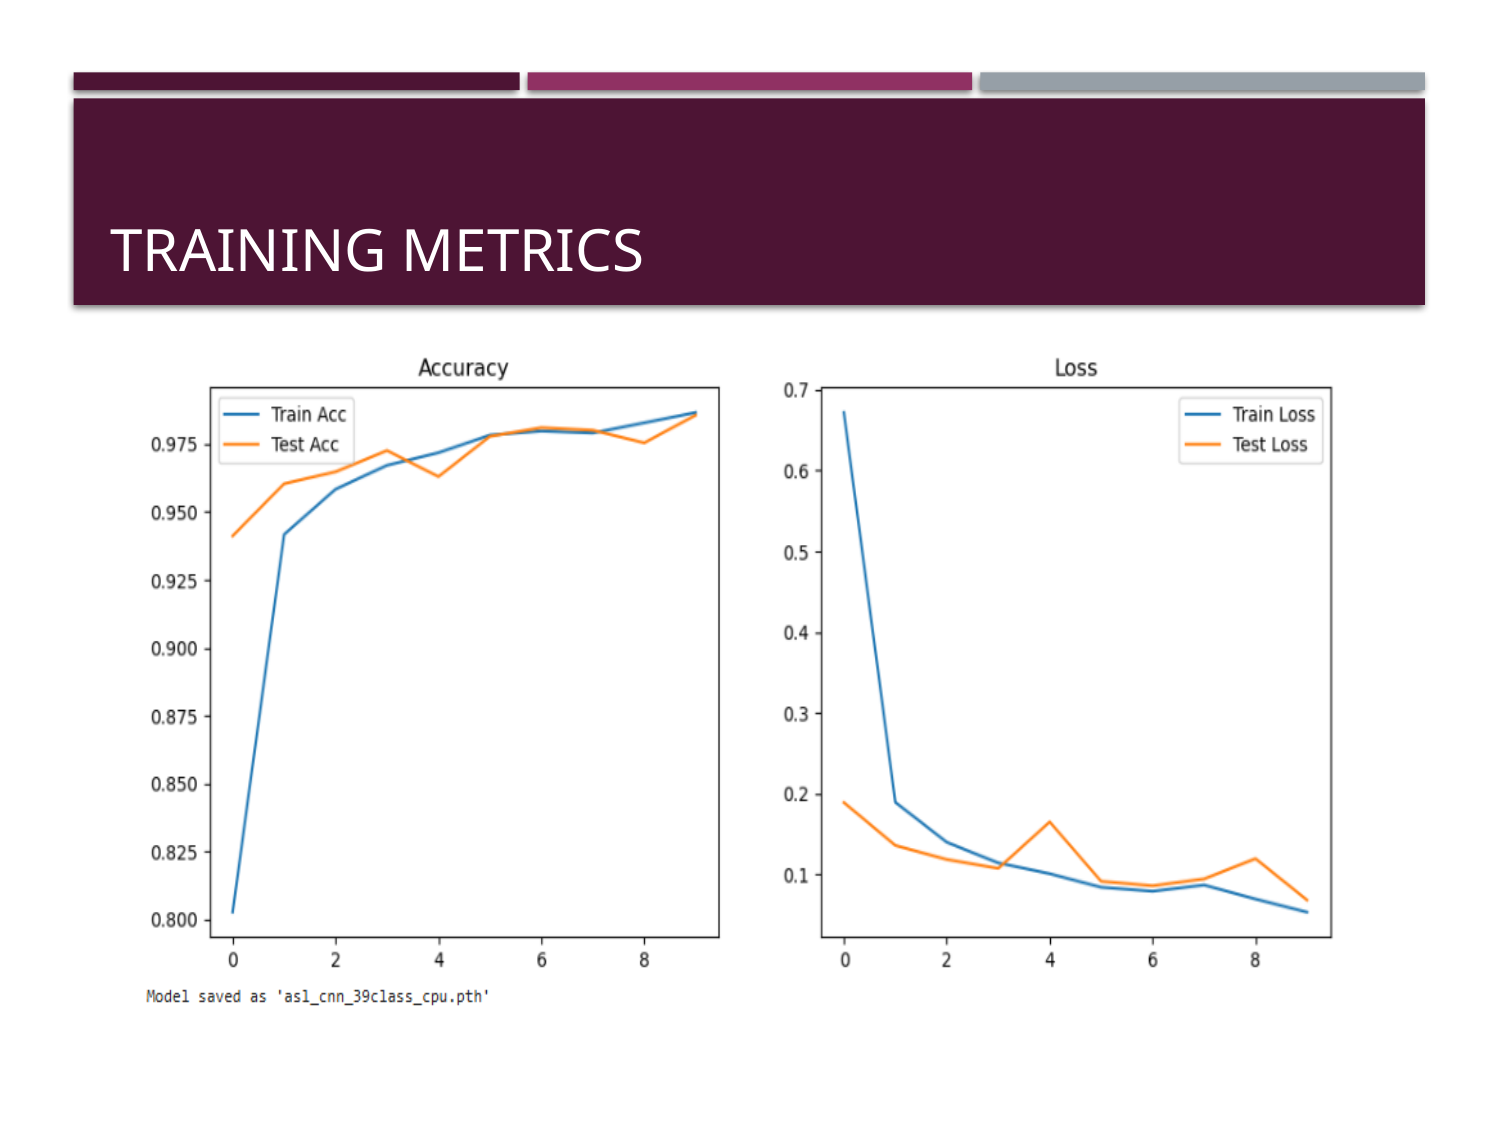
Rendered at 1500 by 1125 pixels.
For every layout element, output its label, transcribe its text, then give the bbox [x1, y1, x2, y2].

picture [115, 342, 1385, 1013]
title Training Metrics [95, 112, 1406, 291]
